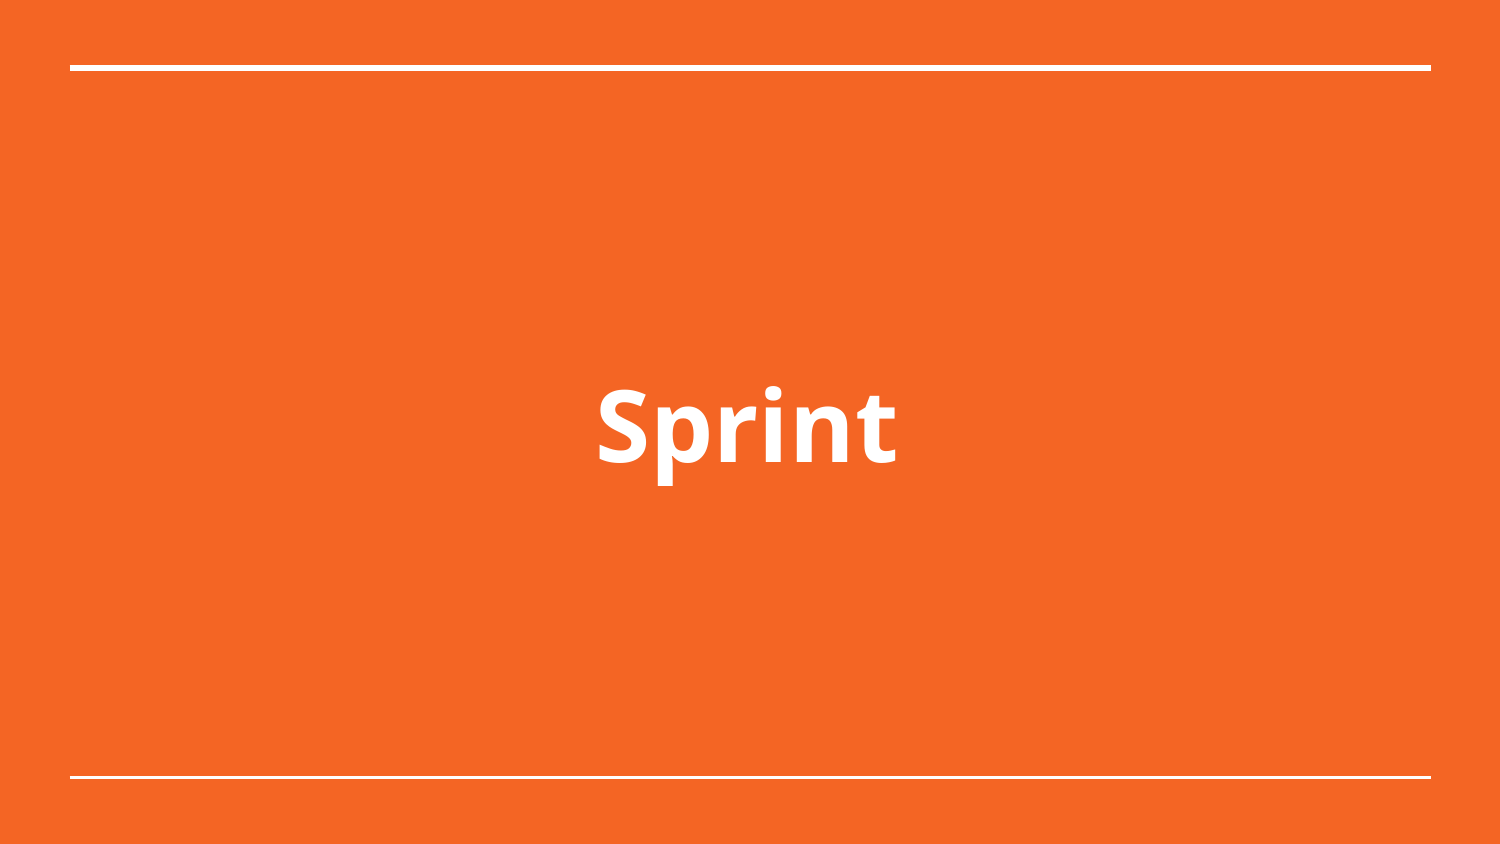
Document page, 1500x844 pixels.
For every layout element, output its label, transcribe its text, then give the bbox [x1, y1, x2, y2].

title Sprint [66, 296, 1428, 550]
